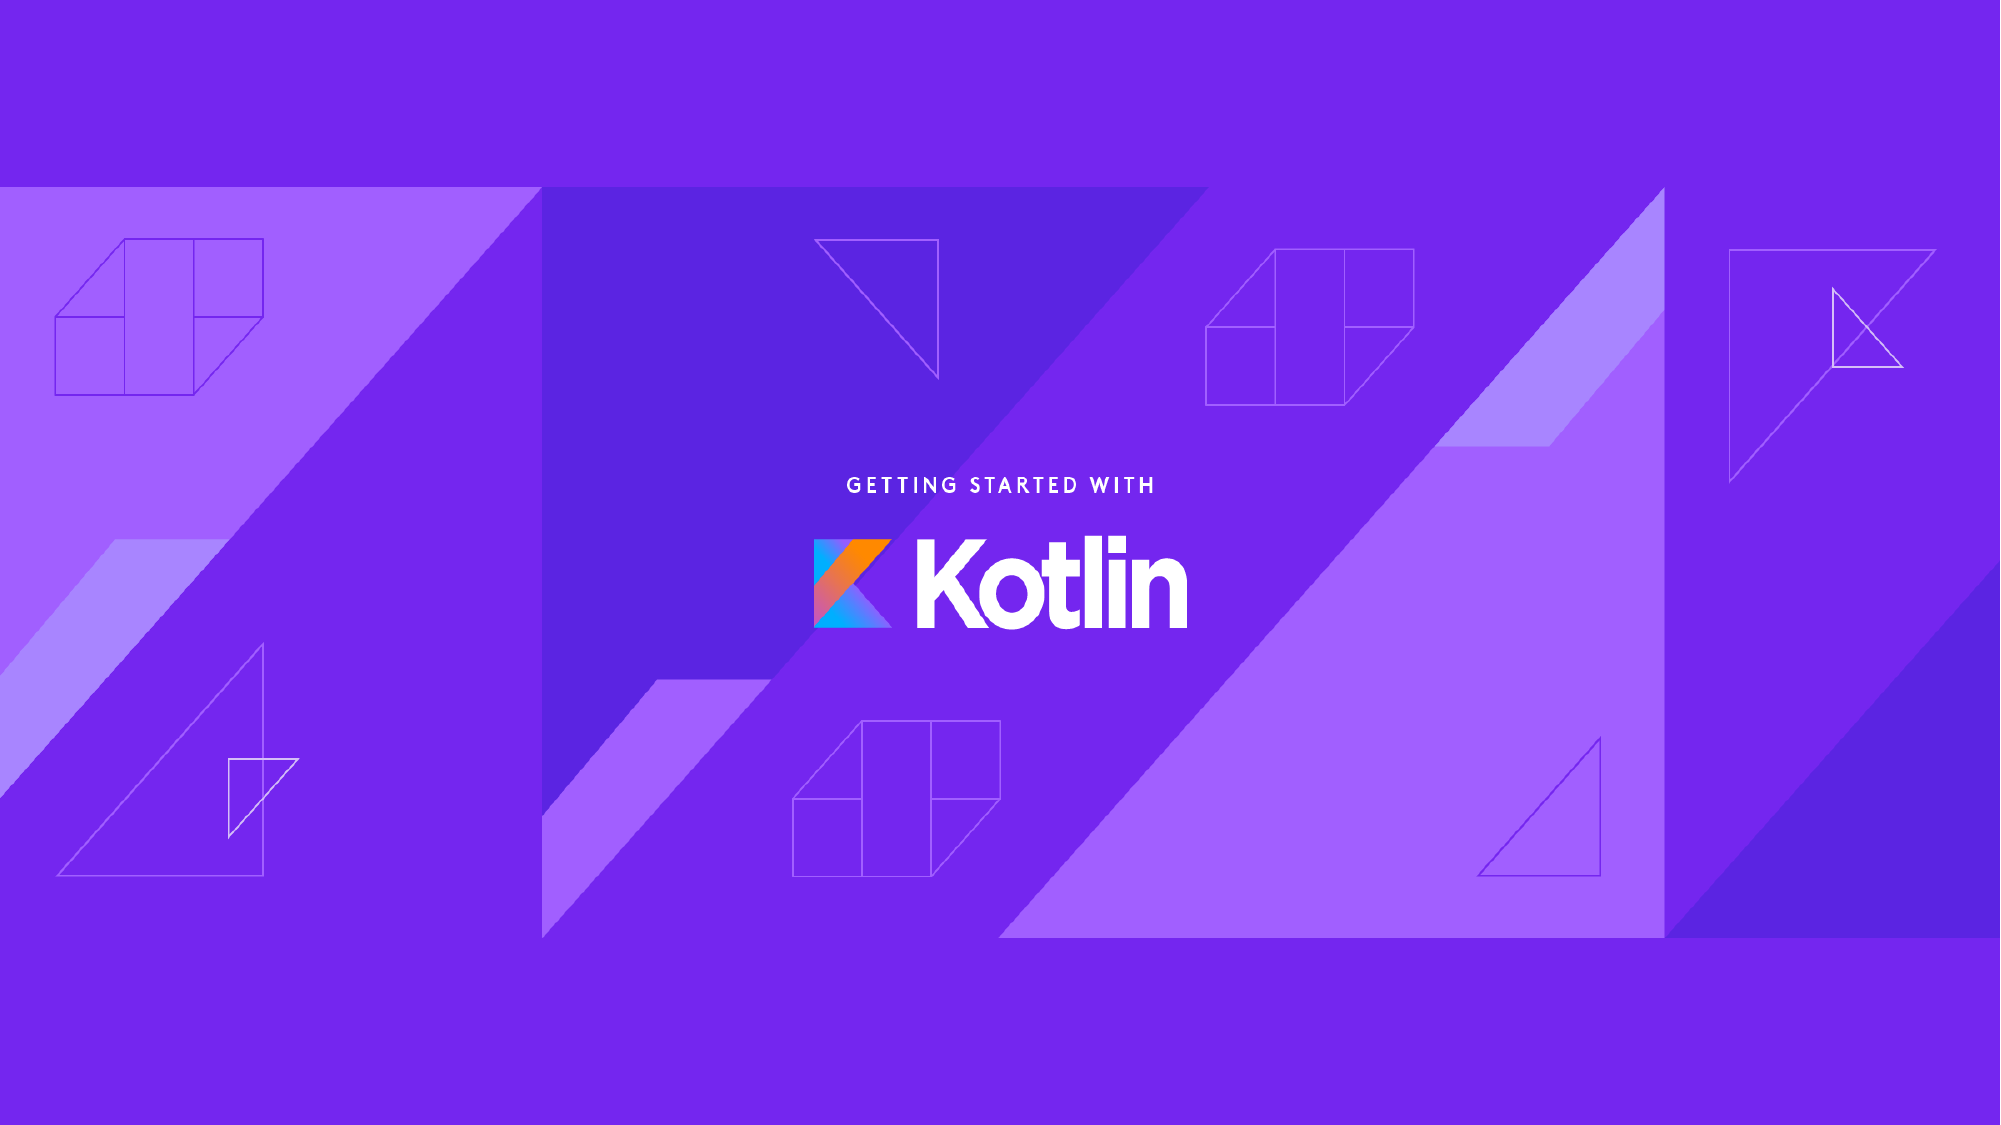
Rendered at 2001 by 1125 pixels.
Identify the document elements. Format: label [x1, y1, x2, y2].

list [0, 187, 2000, 938]
